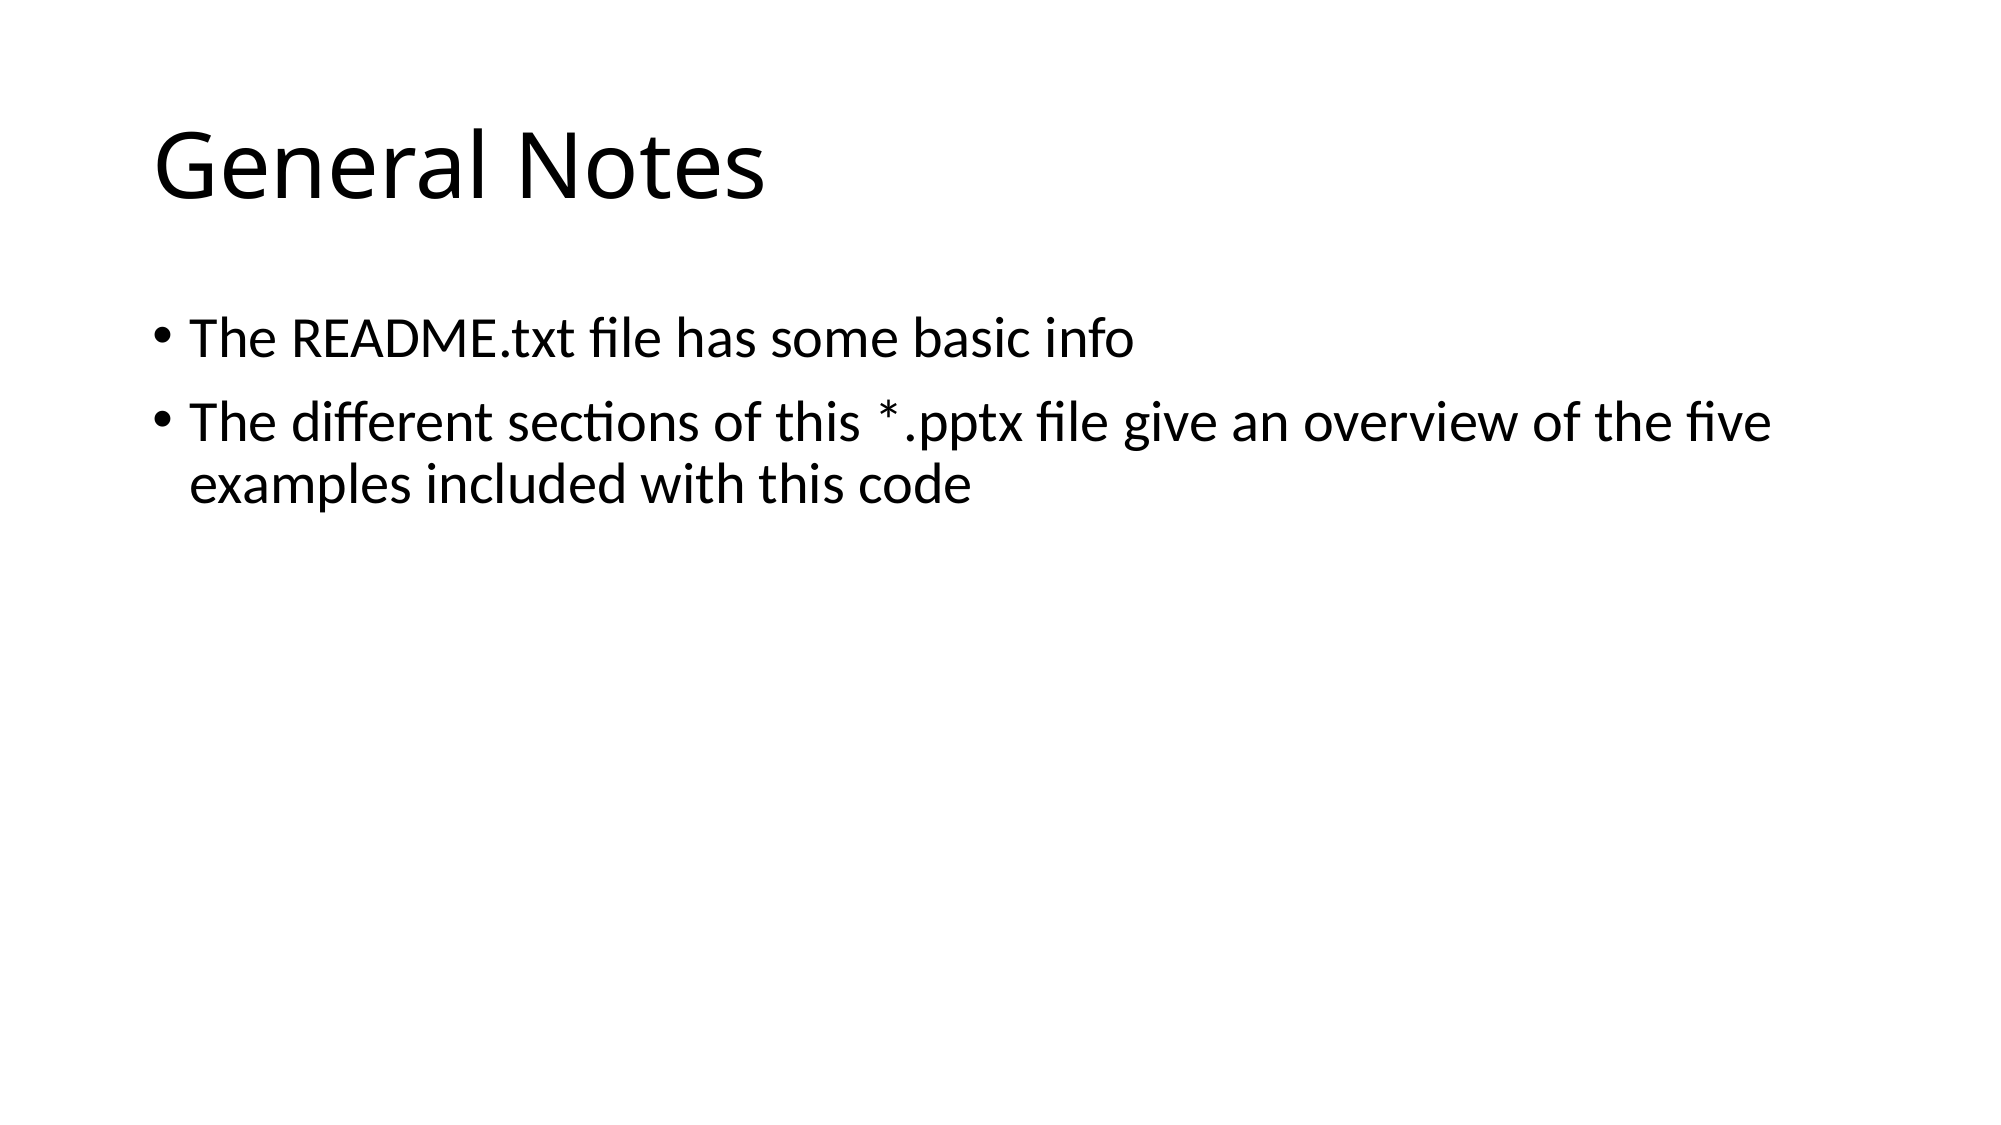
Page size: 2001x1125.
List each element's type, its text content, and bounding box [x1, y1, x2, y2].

list The README.txt file has some basic info The different sections of this *.pptx file give an overview of the five examples included with this code [137, 299, 1863, 1014]
title General Notes [137, 59, 1863, 278]
